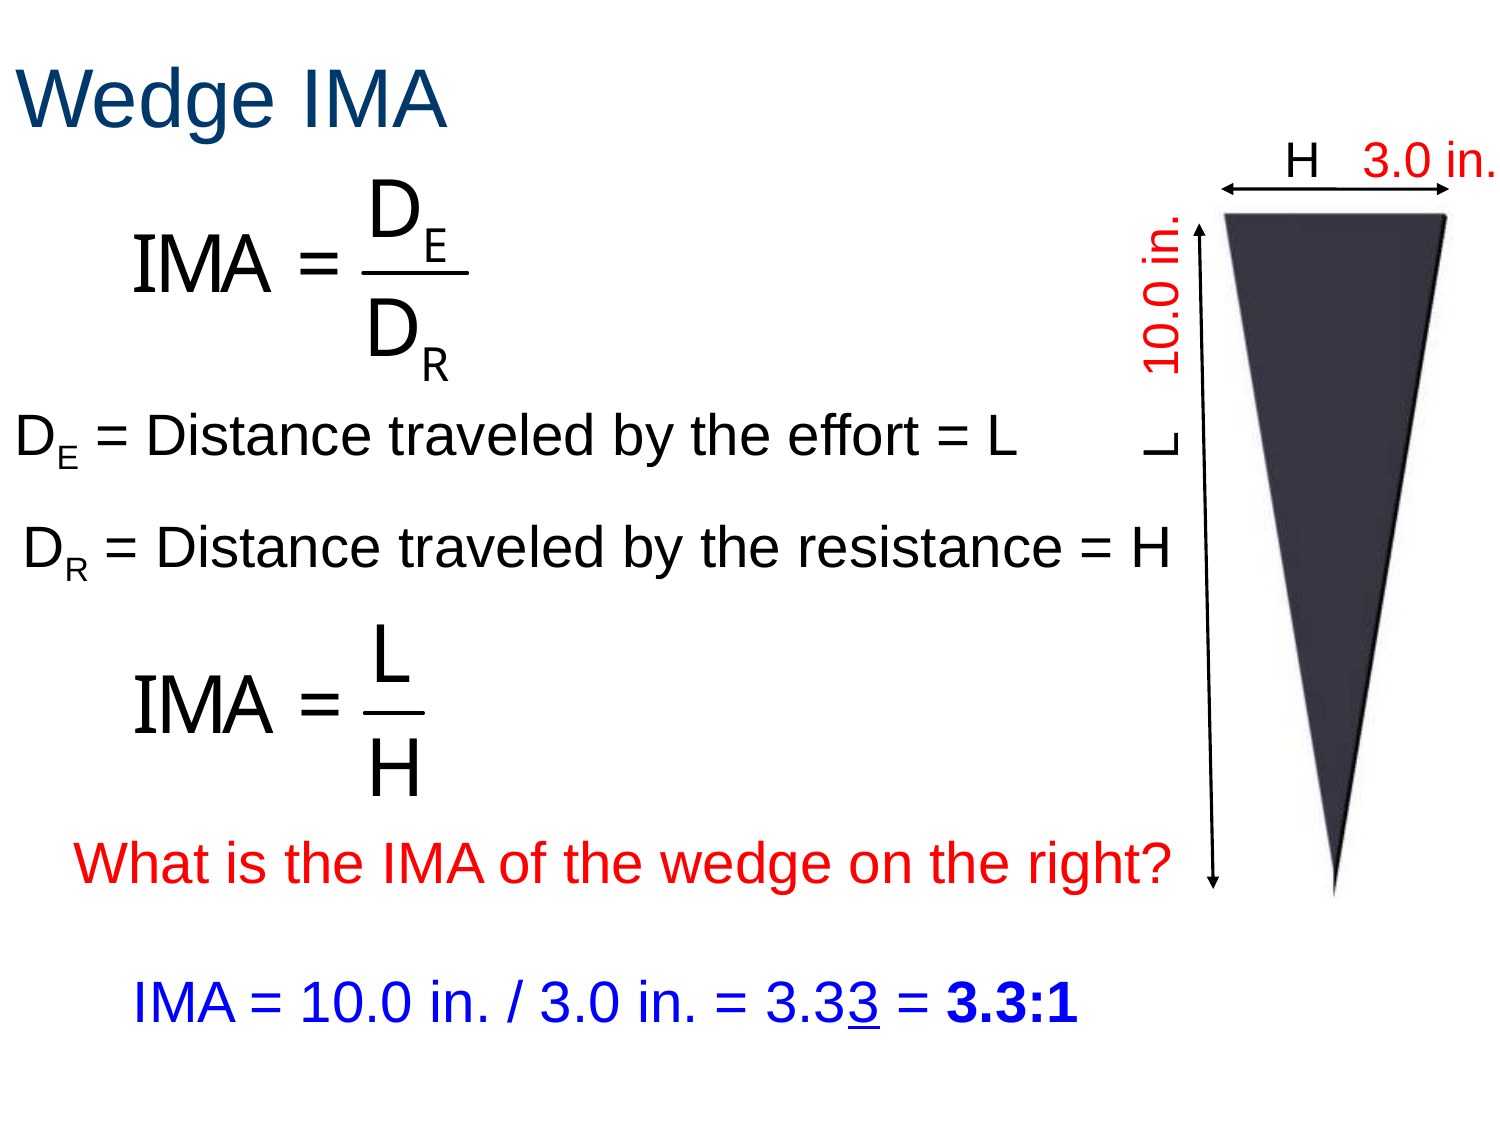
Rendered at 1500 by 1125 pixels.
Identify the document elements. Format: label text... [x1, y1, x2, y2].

text_box [1221, 182, 1269, 196]
text_box H 3.0 in. [1269, 120, 1500, 196]
text_box L 10.0 in. [1120, 158, 1196, 475]
text_box What is the IMA of the wedge on the right? [58, 817, 1208, 903]
picture [1213, 204, 1455, 901]
text_box IMA = 10.0 in. / 3.0 in. = 3.33 = 3.3:1 [118, 957, 1246, 1042]
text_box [126, 598, 443, 814]
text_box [125, 151, 482, 401]
text_box DR = Distance traveled by the resistance = H [7, 501, 1189, 596]
text_box [1196, 223, 1207, 599]
text_box DE = Distance traveled by the effort = L [0, 389, 1076, 484]
title Wedge IMA [0, 0, 1350, 188]
